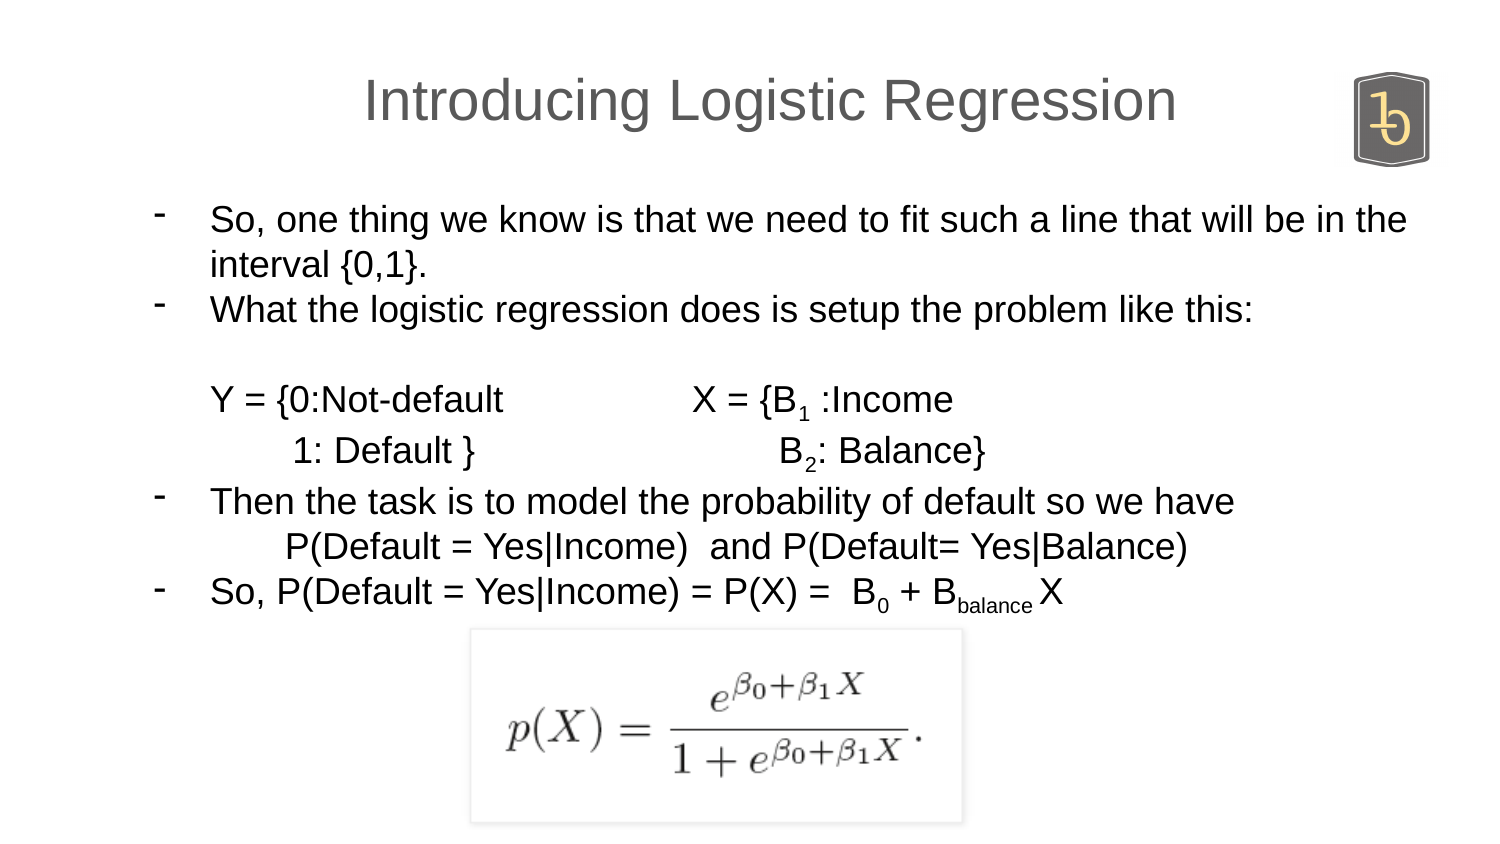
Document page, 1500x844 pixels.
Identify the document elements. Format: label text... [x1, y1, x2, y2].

subtitle Introducing Logistic Regression [72, 47, 1471, 177]
text_box So, one thing we know is that we need to fit such a line that will be in the interval {0,1}. What the logistic regression does is setup the problem like this: Y = {0:Not-default X = {B1 :Income 1: Default } B2: Balance} Then the task is to model the probability of default so we have P(Default = Yes|Income) and P(Default= Yes|Balance) So, P(Default = Yes|Income) = P(X) = B0 + Bbalance X [119, 179, 1439, 830]
picture [1334, 72, 1450, 168]
picture [423, 619, 990, 830]
